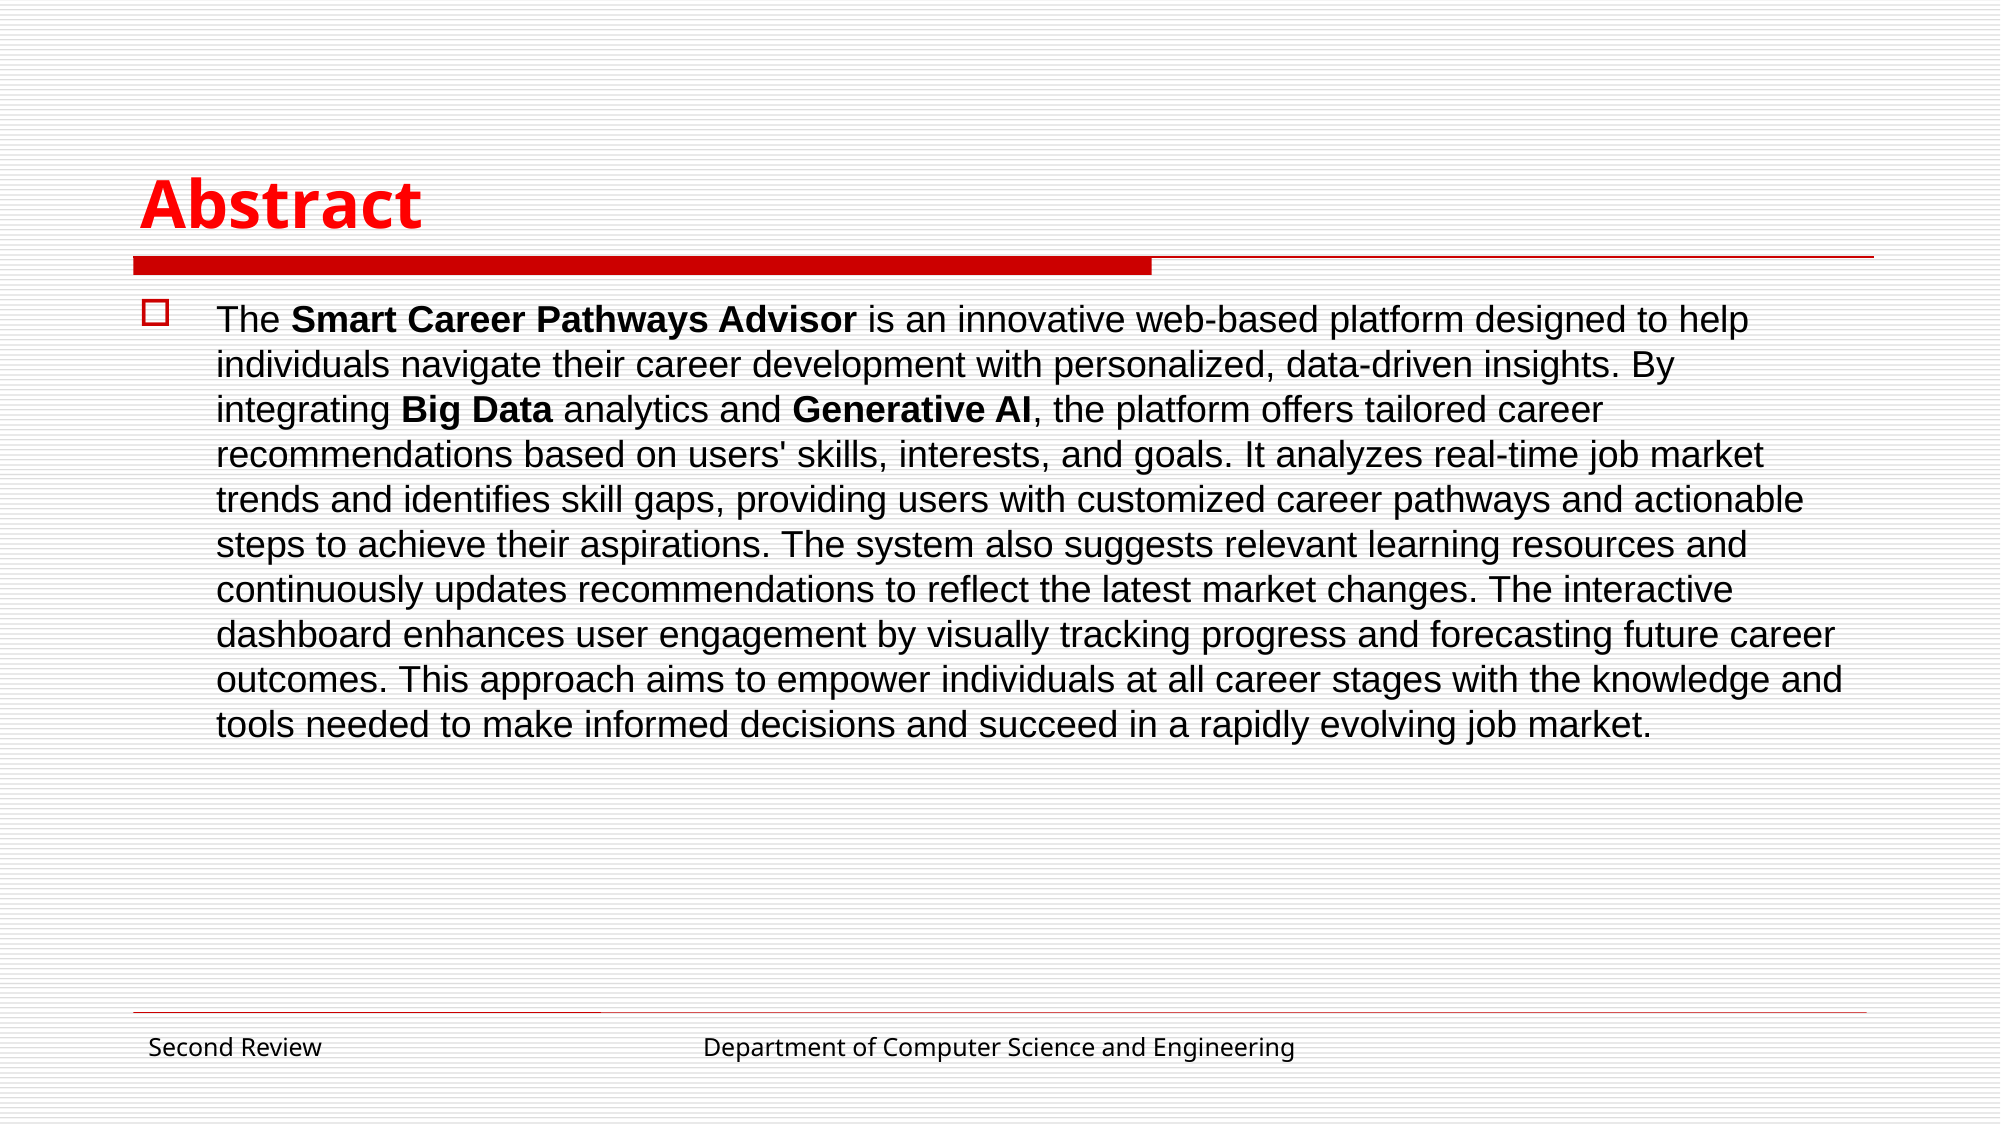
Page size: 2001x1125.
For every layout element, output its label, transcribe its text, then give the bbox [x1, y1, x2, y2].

picture [0, 0, 2001, 1125]
slide_number [1433, 1024, 1867, 1103]
title Abstract [125, 50, 1876, 250]
list The Smart Career Pathways Advisor is an innovative web-based platform designed to help individuals navigate their career development with personalized, data-driven insights. By integrating Big Data analytics and Generative AI, the platform offers tailored career recommendations based on users' skills, interests, and goals. It analyzes real-time job market trends and identifies skill gaps, providing users with customized career pathways and actionable steps to achieve their aspirations. The system also suggests relevant learning resources and continuously updates recommendations to reflect the latest market changes. The interactive dashboard enhances user engagement by visually tracking progress and forecasting future career outcomes. This approach aims to empower individuals at all career stages with the knowledge and tools needed to make informed decisions and succeed in a rapidly evolving job market. [123, 287, 1874, 988]
footer Department of Computer Science and Engineering [683, 1024, 1317, 1103]
slide_number Second Review [133, 1024, 567, 1103]
